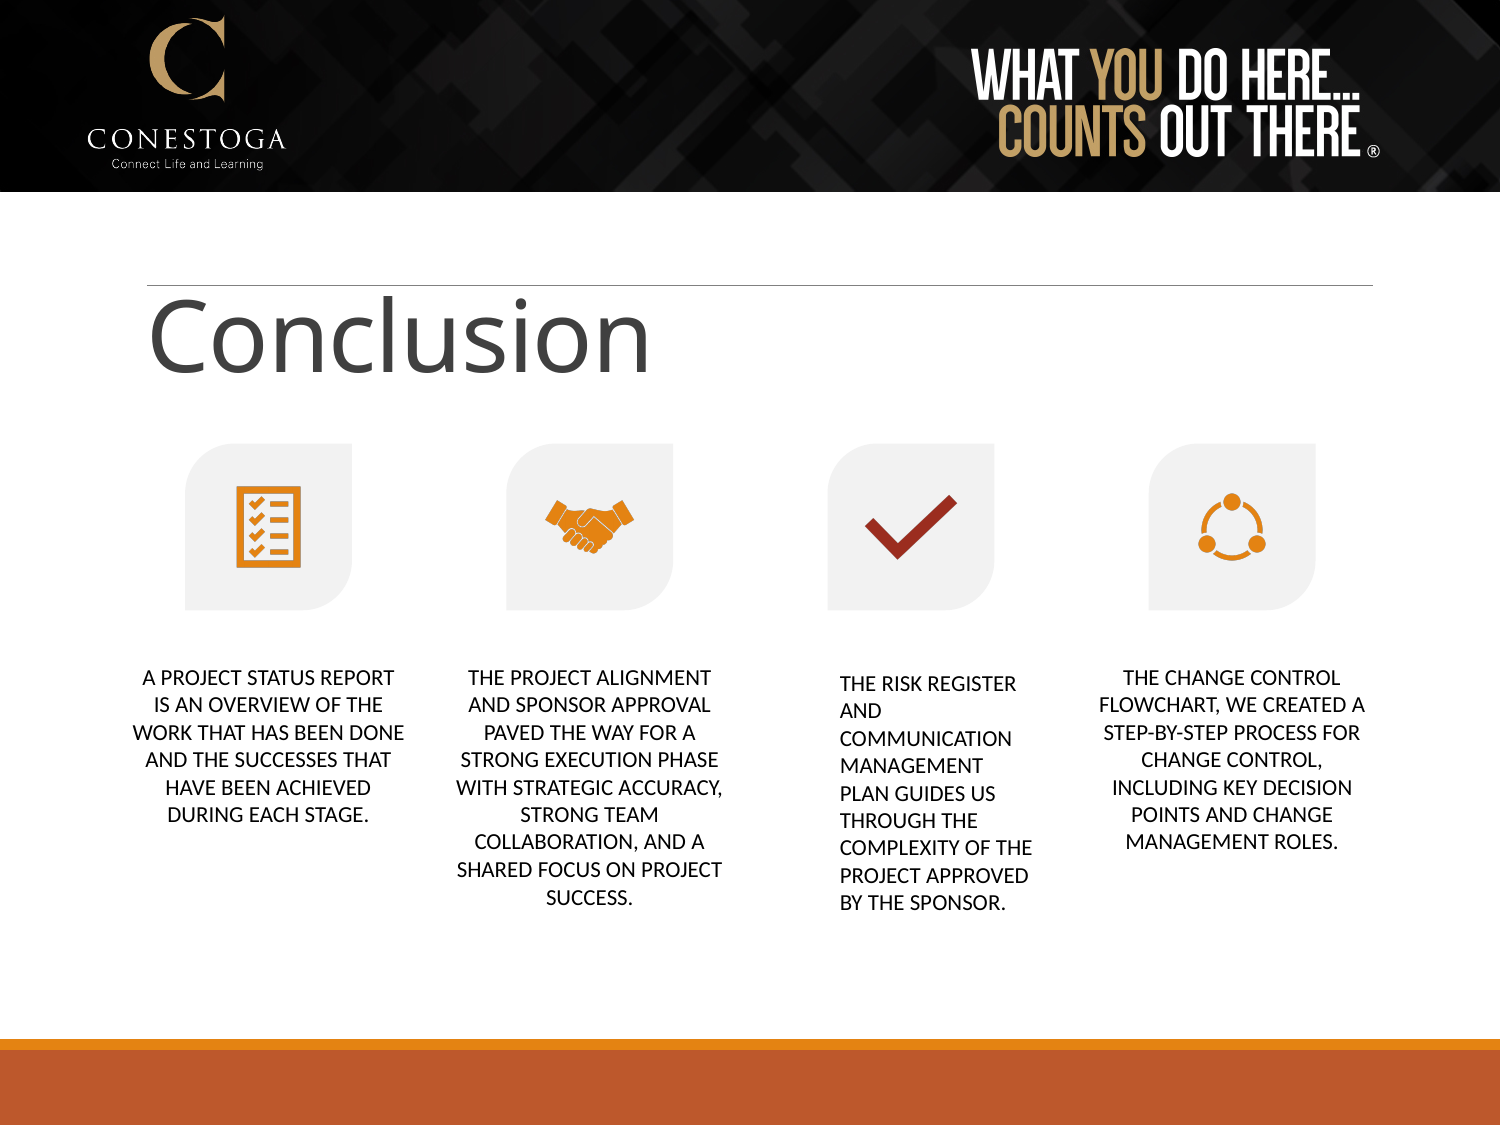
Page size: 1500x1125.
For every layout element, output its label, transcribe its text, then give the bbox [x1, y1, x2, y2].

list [131, 390, 1370, 986]
picture [0, 0, 1500, 192]
picture [223, 130, 236, 136]
title Conclusion [131, 136, 1370, 389]
picture [115, 130, 129, 147]
